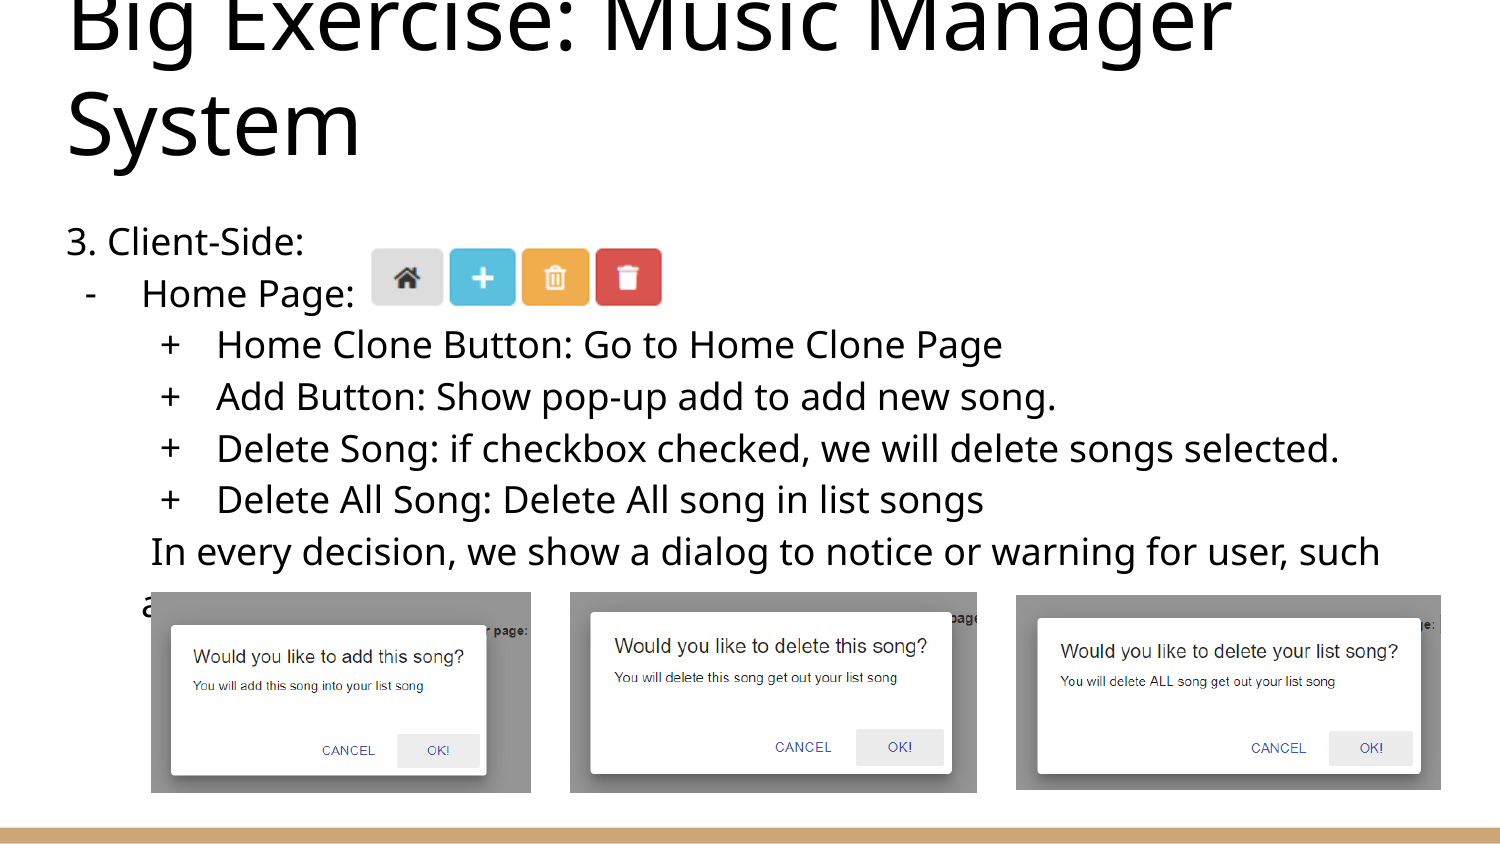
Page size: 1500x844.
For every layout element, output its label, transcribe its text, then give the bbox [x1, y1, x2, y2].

title Big Exercise: Music Manager System [51, 51, 1449, 189]
picture [359, 244, 698, 314]
picture [569, 592, 977, 793]
picture [151, 592, 531, 793]
picture [1016, 595, 1441, 791]
list 3. Client-Side: Home Page: Home Clone Button: Go to Home Clone Page Add Button: Show pop-up add to add new song. Delete Song: if checkbox checked, we will delete songs selected. Delete All Song: Delete All song in list songs In every decision, we show a dialog to notice or warning for user, such as: [51, 196, 1449, 747]
